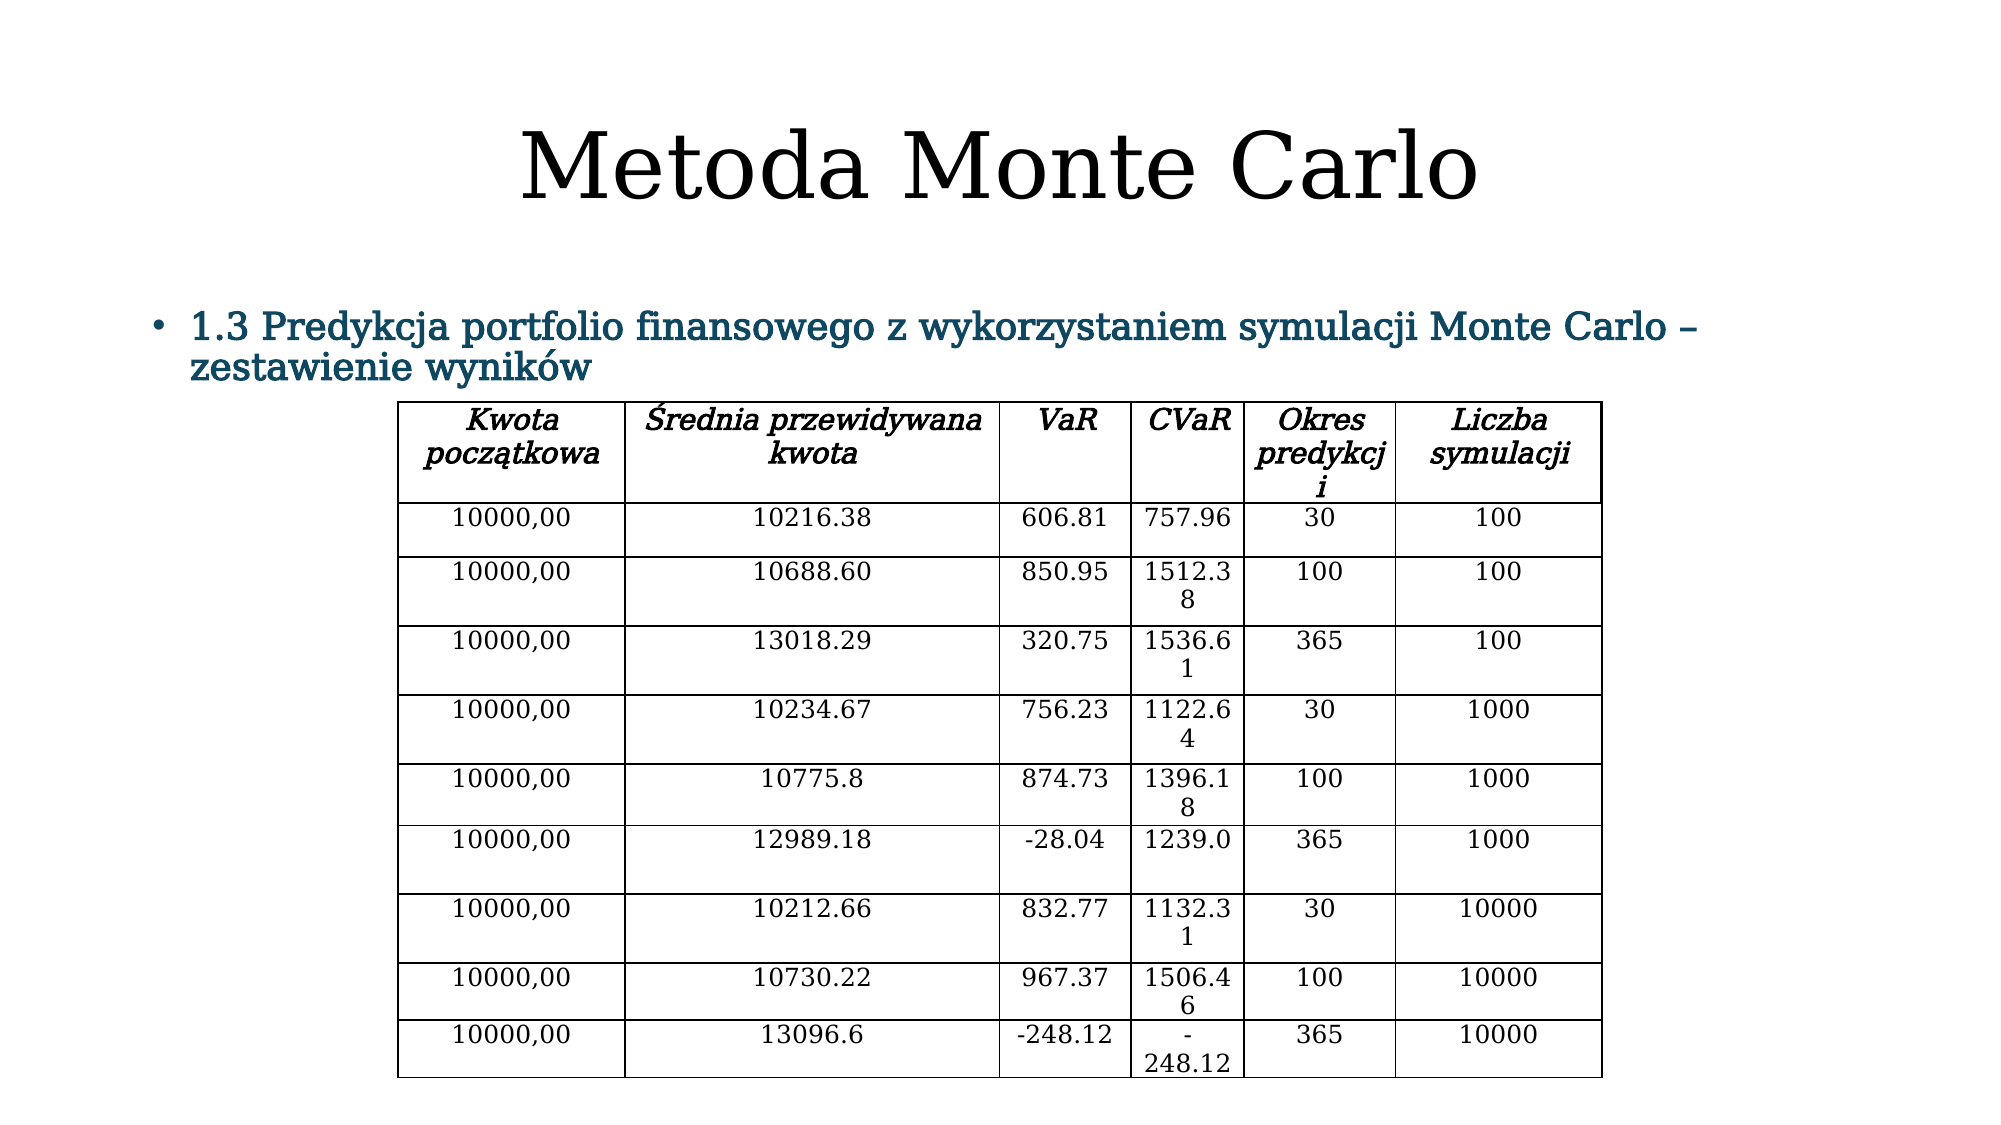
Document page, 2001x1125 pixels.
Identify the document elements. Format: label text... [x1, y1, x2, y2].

table_cell 10000 [1396, 895, 1601, 962]
table_cell 12989.18 [626, 826, 999, 893]
table_cell -28.04 [1000, 826, 1130, 893]
table_cell 1000 [1396, 826, 1601, 893]
table_cell 10000,00 [399, 826, 624, 893]
table_cell 10212.66 [626, 895, 999, 962]
table_header Okres predykcji [1245, 403, 1395, 502]
table_cell 967.37 [1000, 964, 1130, 1019]
table_cell 10000,00 [399, 696, 624, 763]
table_cell 757.96 [1132, 504, 1243, 556]
table_cell 874.73 [1000, 765, 1130, 825]
table_cell 1536.61 [1132, 627, 1243, 694]
table_cell 13018.29 [626, 627, 999, 694]
title Metoda Monte Carlo [137, 59, 1863, 278]
table_cell 100 [1396, 627, 1601, 694]
table_cell 10000,00 [399, 558, 624, 625]
table_cell 10000,00 [399, 1021, 624, 1077]
table_cell 10000,00 [399, 895, 624, 962]
table_cell 10000,00 [399, 504, 624, 556]
table_cell 100 [1396, 558, 1601, 625]
table_cell 1506.46 [1132, 964, 1243, 1019]
list 1.3 Predykcja portfolio finansowego z wykorzystaniem symulacji Monte Carlo – zestawienie wyników [137, 299, 1863, 1014]
table_cell 100 [1396, 504, 1601, 556]
table_cell 100 [1245, 765, 1395, 825]
table_cell 10216.38 [626, 504, 999, 556]
table_cell 606.81 [1000, 504, 1130, 556]
table_cell 10234.67 [626, 696, 999, 763]
table_cell 100 [1245, 964, 1395, 1019]
table_header CVaR [1132, 403, 1243, 502]
table_cell 30 [1245, 504, 1395, 556]
table_cell 10000,00 [399, 627, 624, 694]
table_cell 320.75 [1000, 627, 1130, 694]
table_cell 1122.64 [1132, 696, 1243, 763]
table_cell -248.12 [1132, 1021, 1243, 1077]
table_cell 10000 [1396, 1021, 1601, 1077]
table_cell 1000 [1396, 765, 1601, 825]
table_cell 756.23 [1000, 696, 1130, 763]
table_header VaR [1000, 403, 1130, 502]
table_cell 10000,00 [399, 765, 624, 825]
table_header Liczba symulacji [1396, 403, 1600, 502]
table_cell 1000 [1396, 696, 1601, 763]
table_cell 1239.0 [1132, 826, 1243, 893]
table_cell 365 [1245, 1021, 1395, 1077]
table_cell 10730.22 [626, 964, 999, 1019]
table_cell 832.77 [1000, 895, 1130, 962]
table_cell 10688.60 [626, 558, 999, 625]
table_cell 850.95 [1000, 558, 1130, 625]
table_cell 365 [1245, 826, 1395, 893]
table_cell 100 [1245, 558, 1395, 625]
table_cell -248.12 [1000, 1021, 1130, 1077]
table_cell 10000,00 [399, 964, 624, 1019]
table_cell 10775.8 [626, 765, 999, 825]
table_header Średnia przewidywana kwota [626, 403, 999, 502]
table_cell 13096.6 [626, 1021, 999, 1077]
table_cell 1512.38 [1132, 558, 1243, 625]
table_cell 30 [1245, 696, 1395, 763]
table_cell 1132.31 [1132, 895, 1243, 962]
table_cell 10000 [1396, 964, 1601, 1019]
table_cell 30 [1245, 895, 1395, 962]
table_header Kwota początkowa [399, 403, 624, 502]
table_cell 365 [1245, 627, 1395, 694]
table_cell 1396.18 [1132, 765, 1243, 825]
